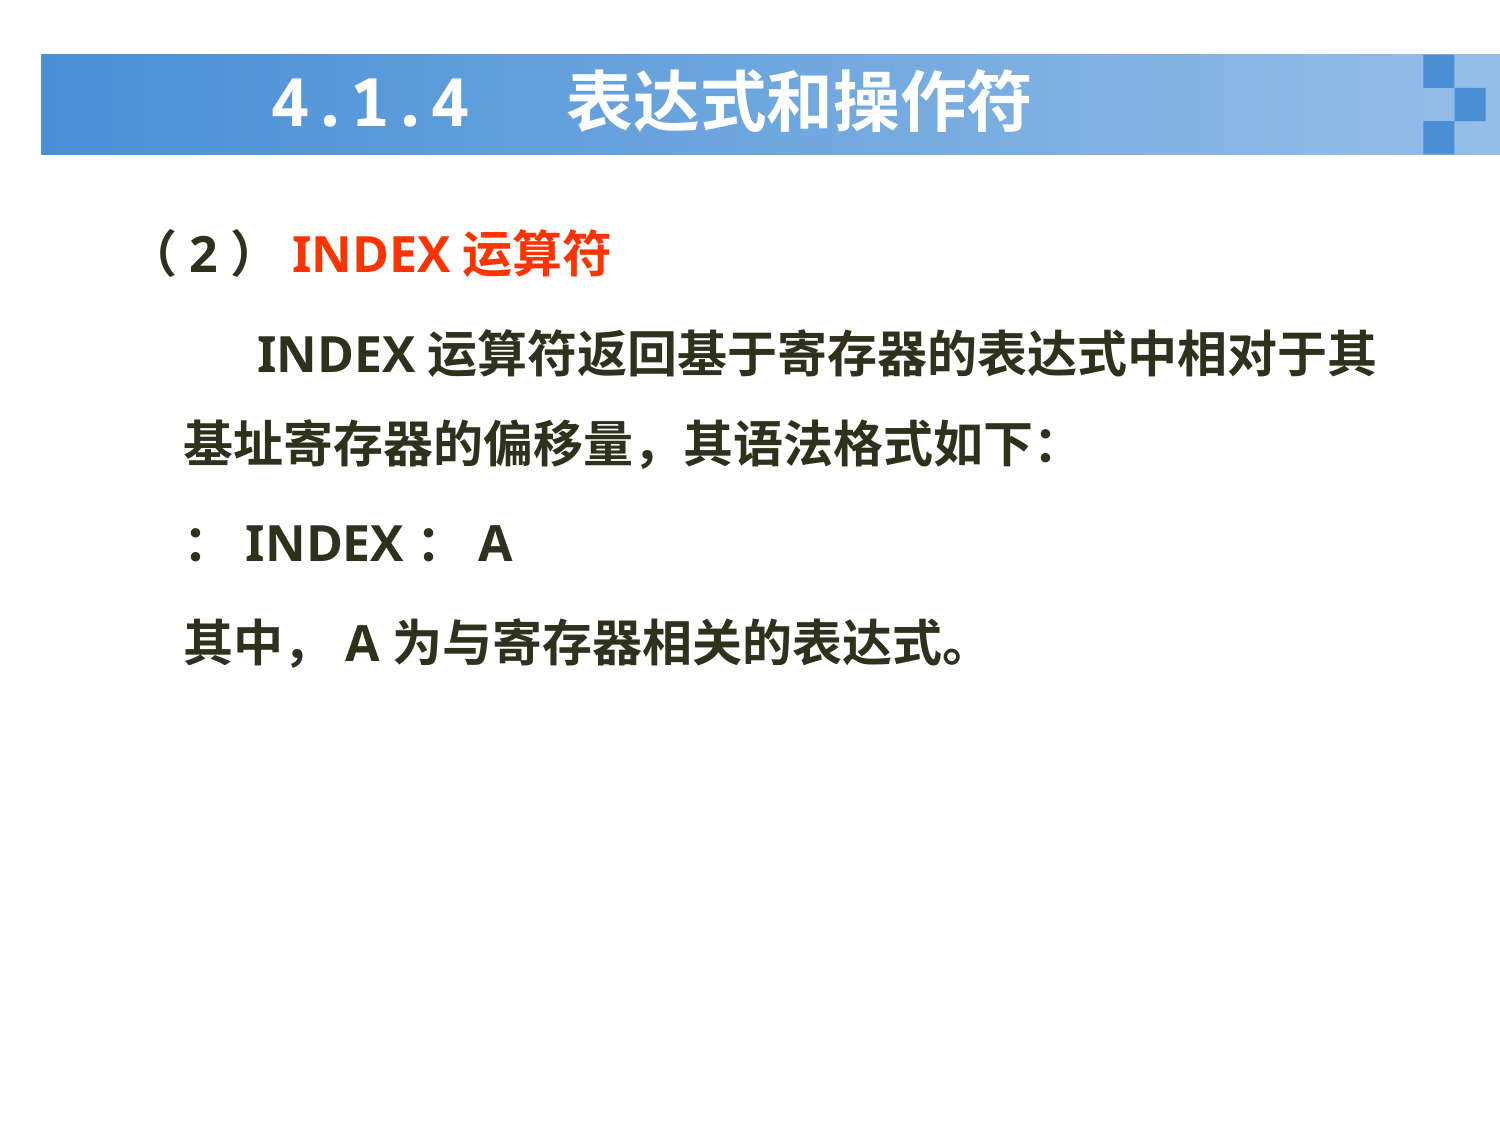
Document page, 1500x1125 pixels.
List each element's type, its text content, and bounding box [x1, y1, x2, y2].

title 4.1.4 表达式和操作符 [64, 30, 1240, 169]
list （2）INDEX运算符 INDEX运算符返回基于寄存器的表达式中相对于其基址寄存器的偏移量，其语法格式如下： ：INDEX：A 其中，A为与寄存器相关的表达式。 [112, 184, 1425, 985]
